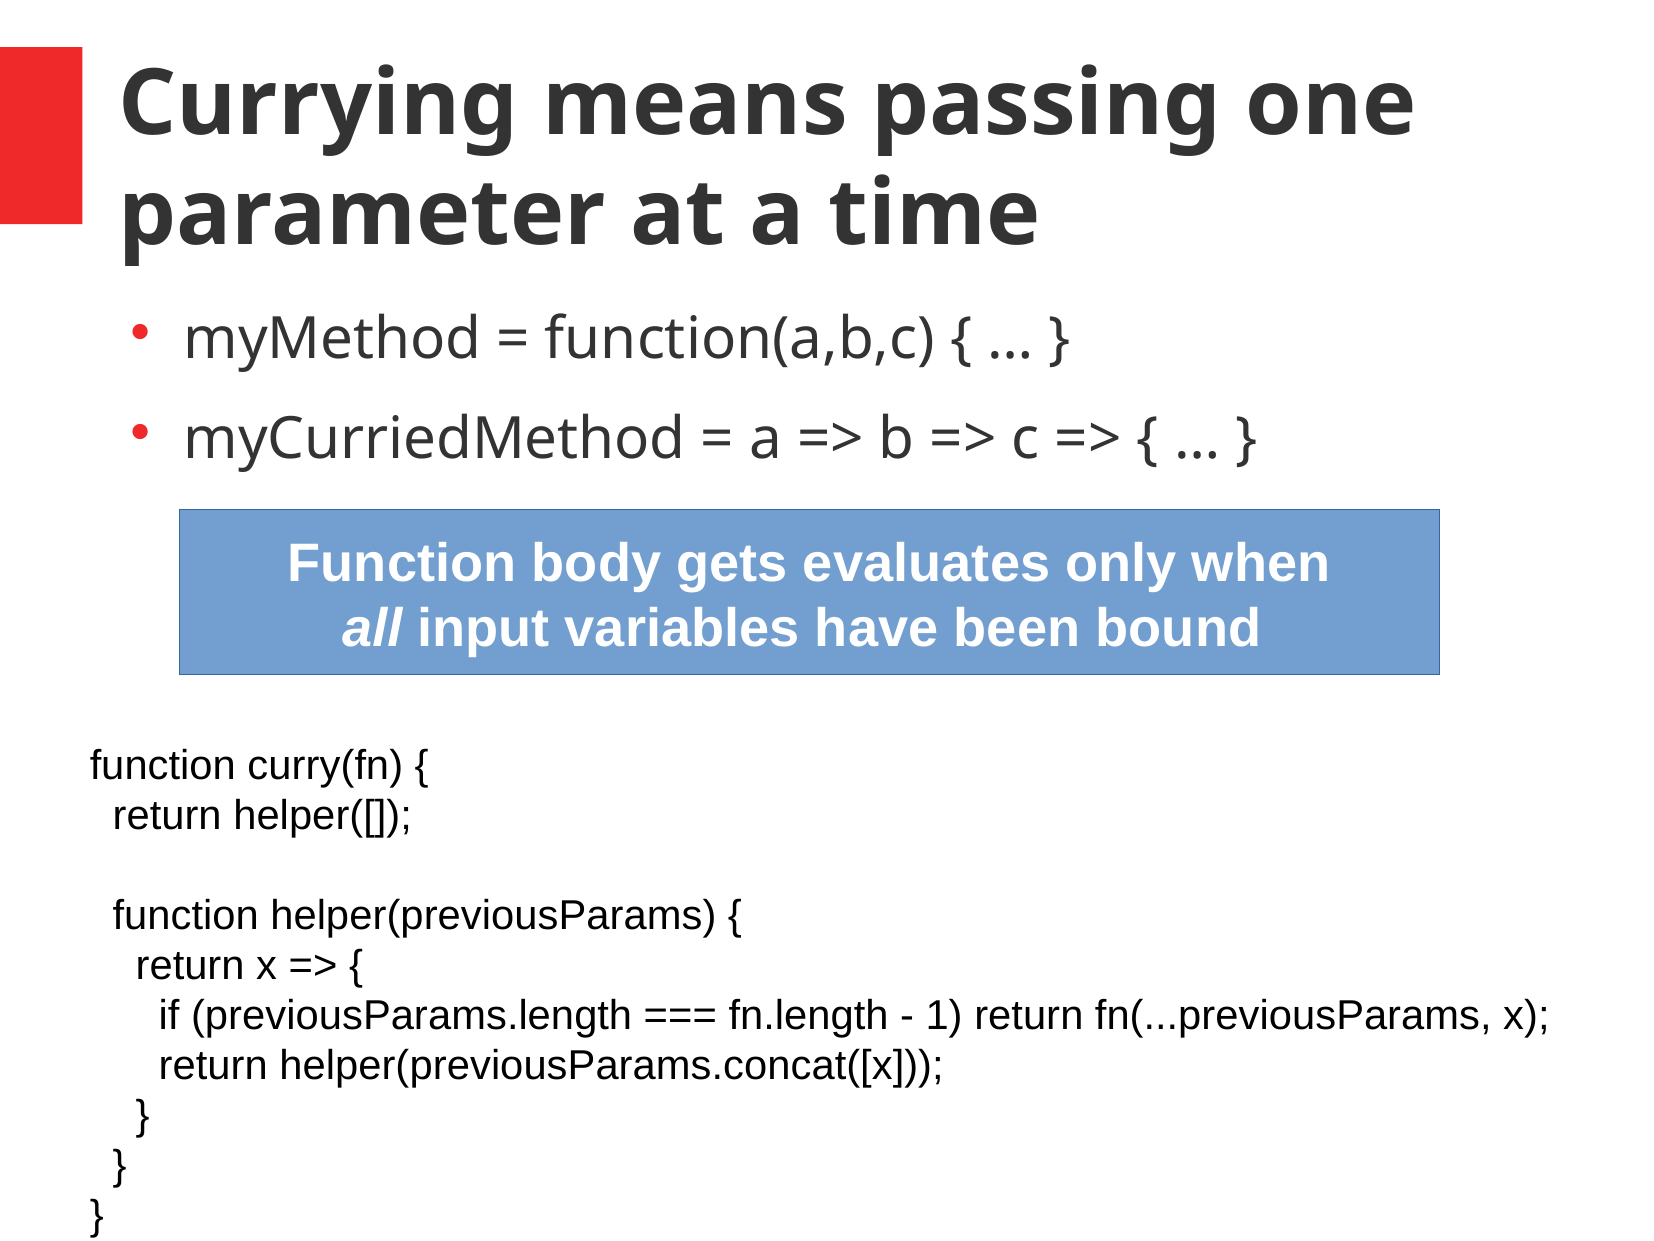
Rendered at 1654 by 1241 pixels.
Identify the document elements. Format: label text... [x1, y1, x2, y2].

text_box function curry(fn) { return helper([]); function helper(previousParams) { return x => { if (previousParams.length === fn.length - 1) return fn(...previousParams, x); return helper(previousParams.concat([x])); } } } [74, 730, 1590, 1241]
text_box Currying means passing one parameter at a time [118, 45, 1571, 260]
text_box myMethod = function(a,b,c) { … } myCurriedMethod = a => b => c => { … } [112, 300, 1530, 730]
text_box Function body gets evaluates only when all input variables have been bound [179, 509, 1440, 675]
